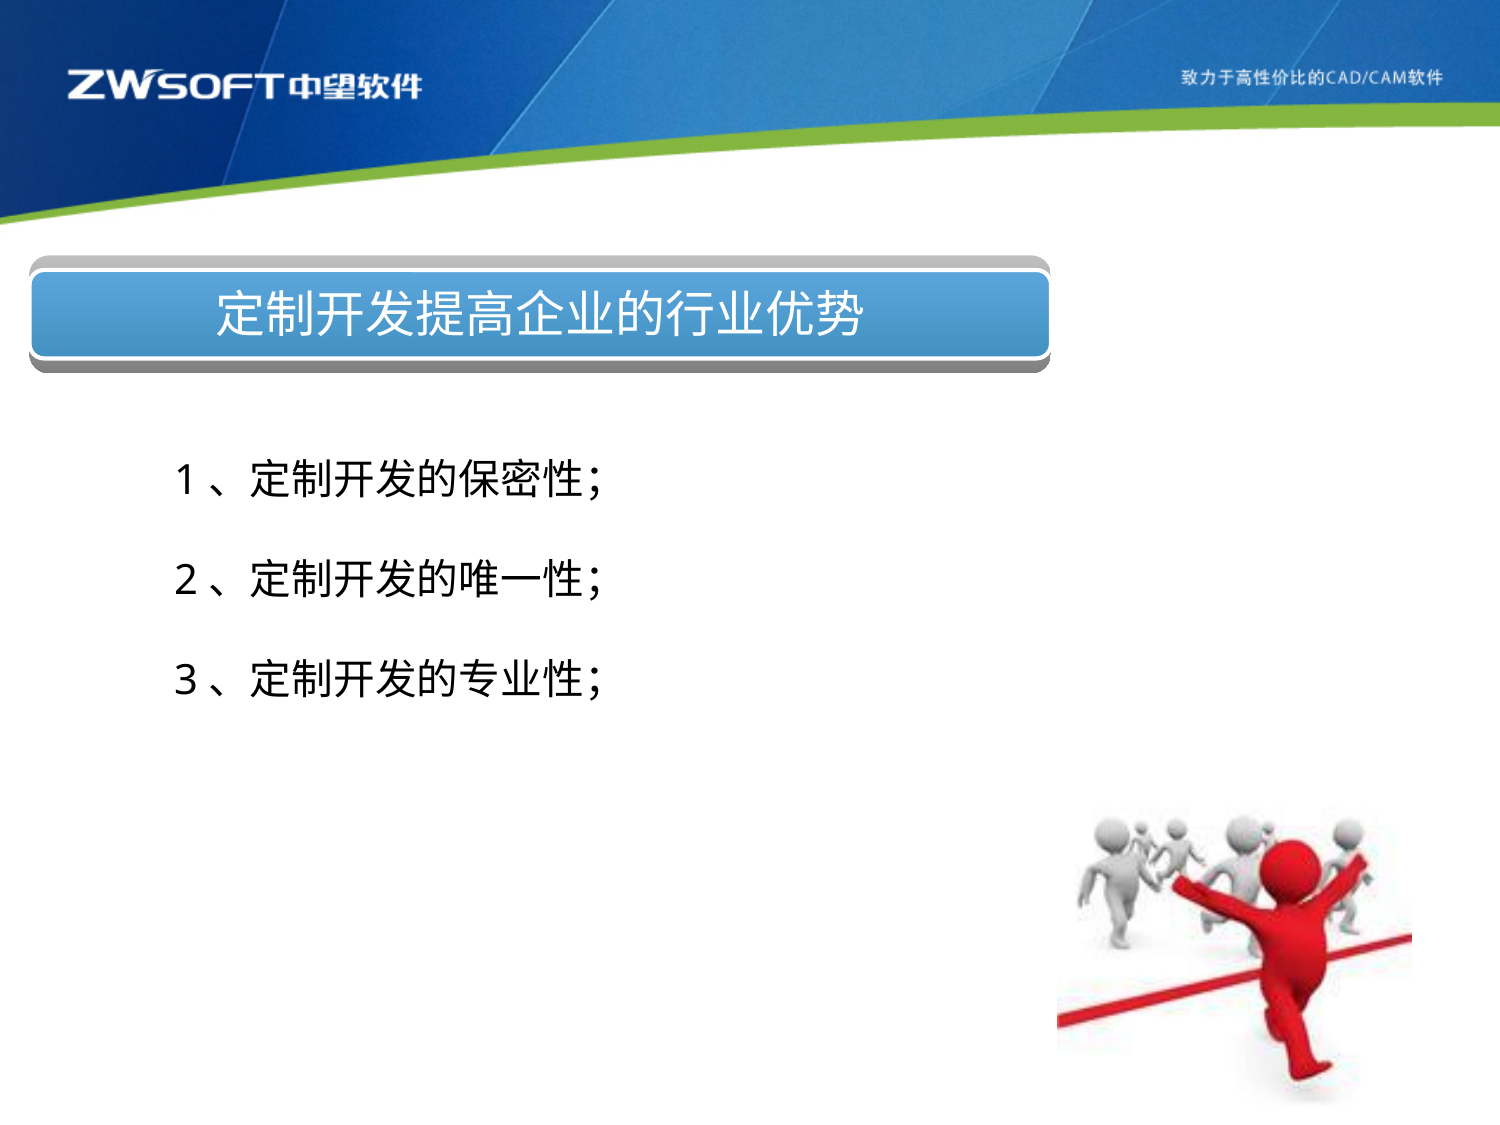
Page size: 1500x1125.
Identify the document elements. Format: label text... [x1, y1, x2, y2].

text_box [30, 350, 1050, 359]
text_box 1、定制开发的保密性； 2、定制开发的唯一性； 3、定制开发的专业性； [159, 445, 1235, 760]
text_box 定制开发提高企业的行业优势 [29, 274, 1051, 350]
text_box [34, 269, 1047, 274]
picture [0, 0, 1500, 1125]
text_box [29, 255, 1051, 274]
text_box [29, 350, 1051, 374]
